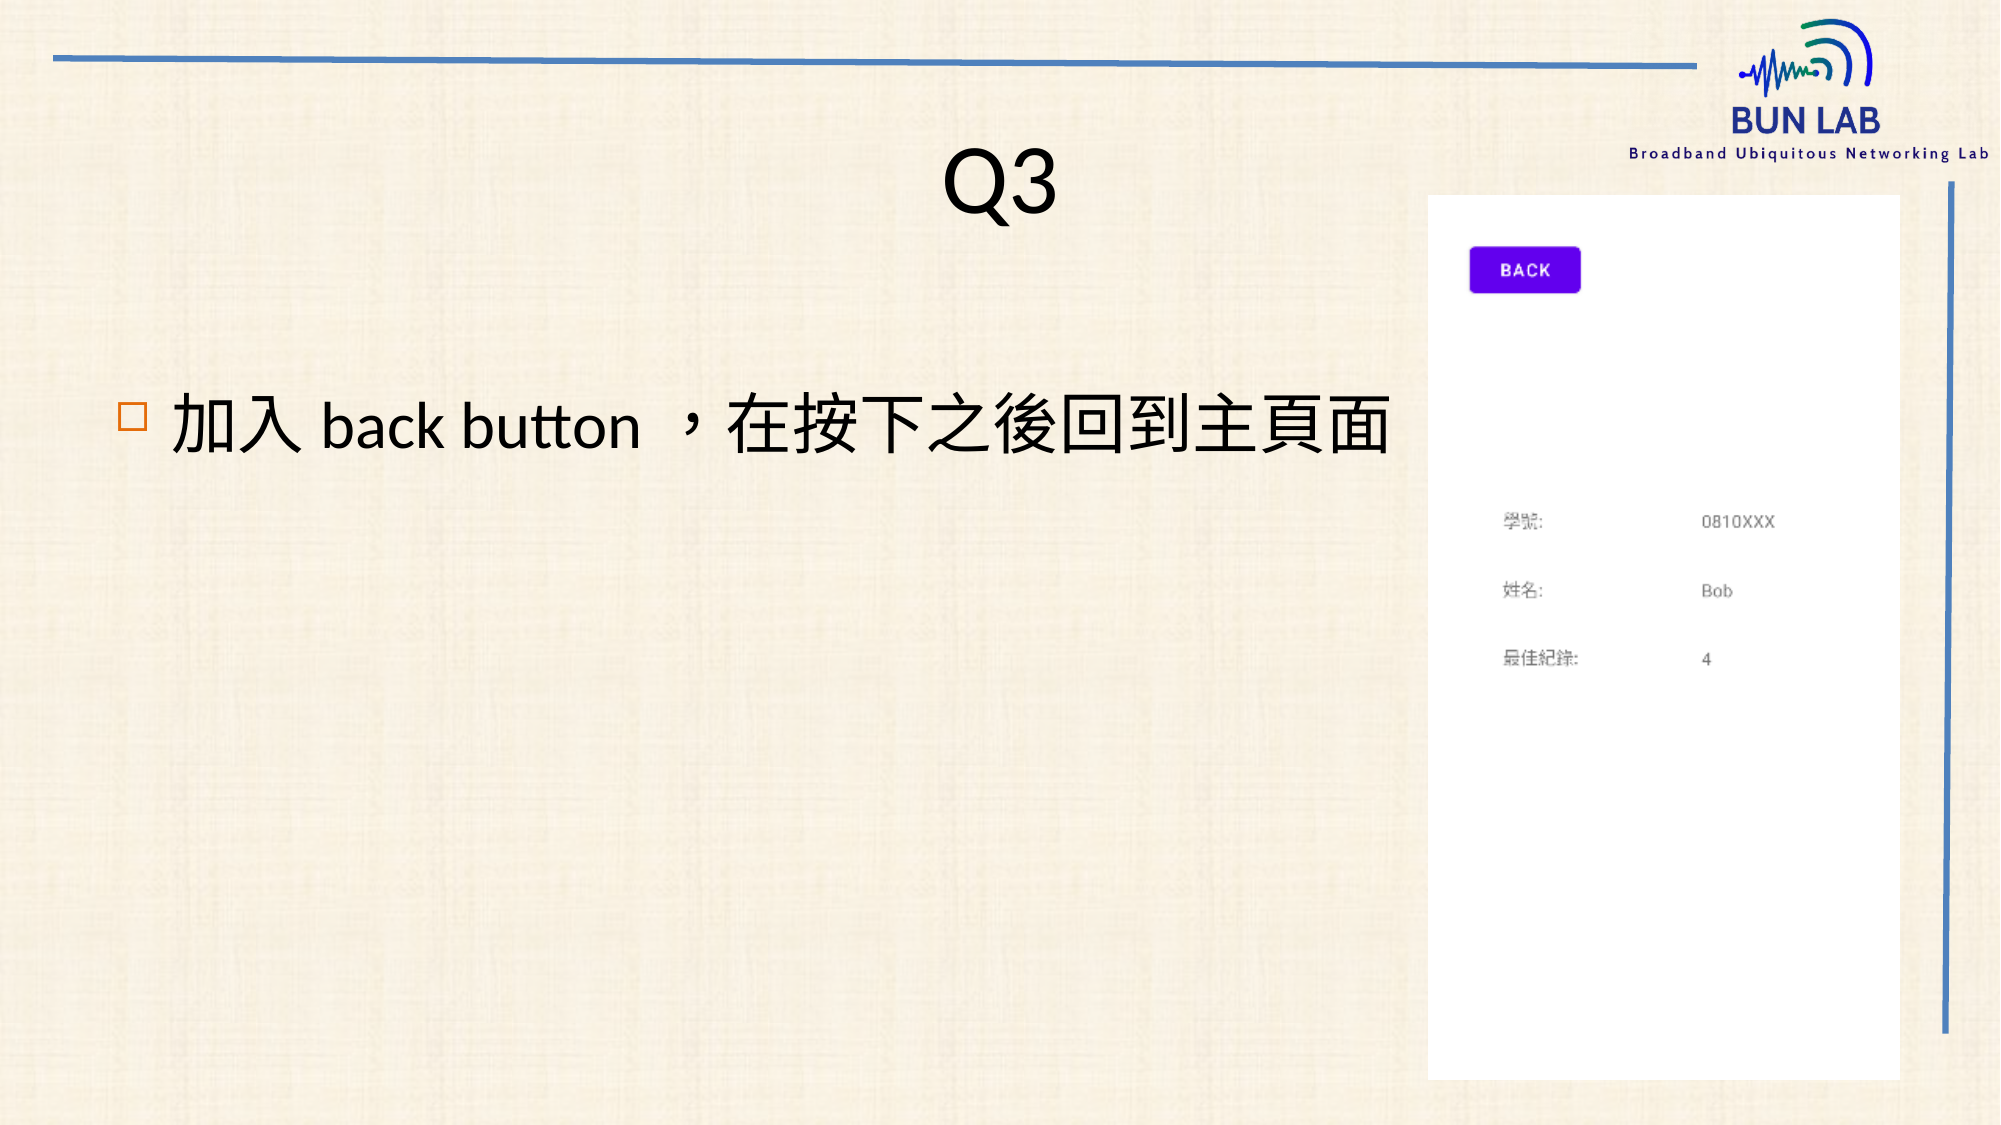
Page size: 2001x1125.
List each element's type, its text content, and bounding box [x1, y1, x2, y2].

list 加入back button，在按下之後回到主頁面 [99, 280, 1422, 1024]
picture [1628, 10, 1990, 164]
title Q3 [99, 79, 1900, 268]
picture [1427, 194, 1901, 1080]
